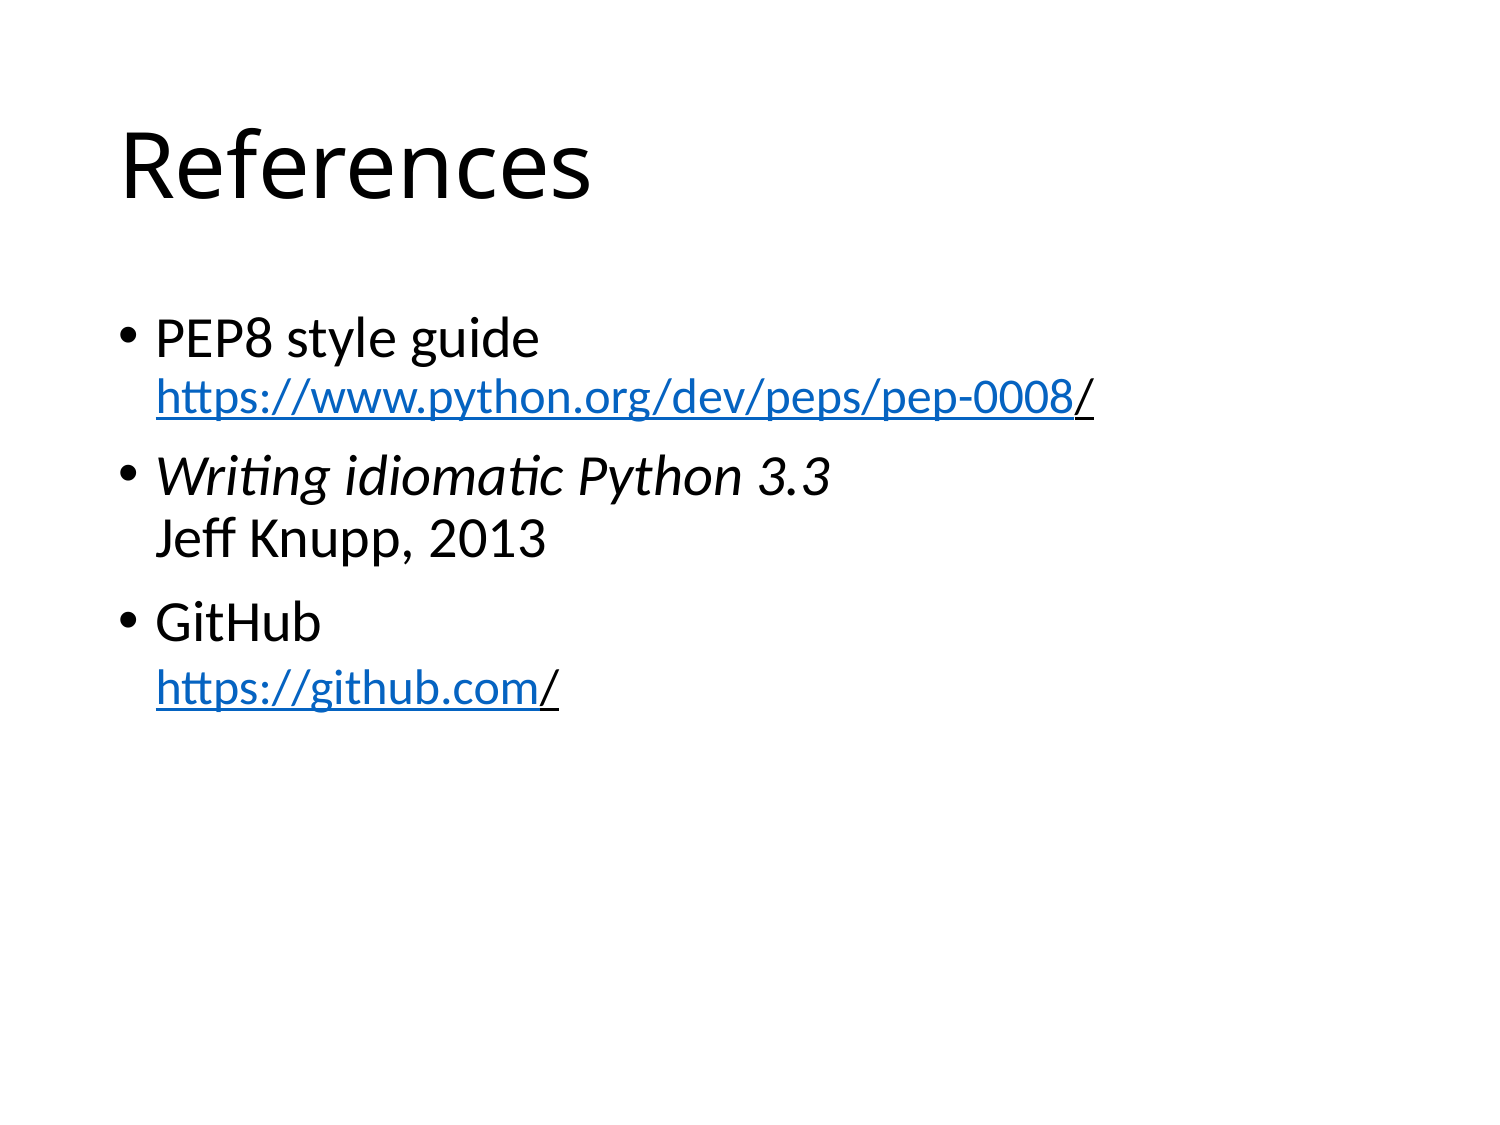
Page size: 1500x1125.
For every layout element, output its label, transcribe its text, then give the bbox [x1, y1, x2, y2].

list PEP8 style guide https://www.python.org/dev/peps/pep-0008/ Writing idiomatic Python 3.3 Jeff Knupp, 2013 GitHub https://github.com/ [103, 299, 1397, 1014]
title References [103, 59, 1397, 278]
